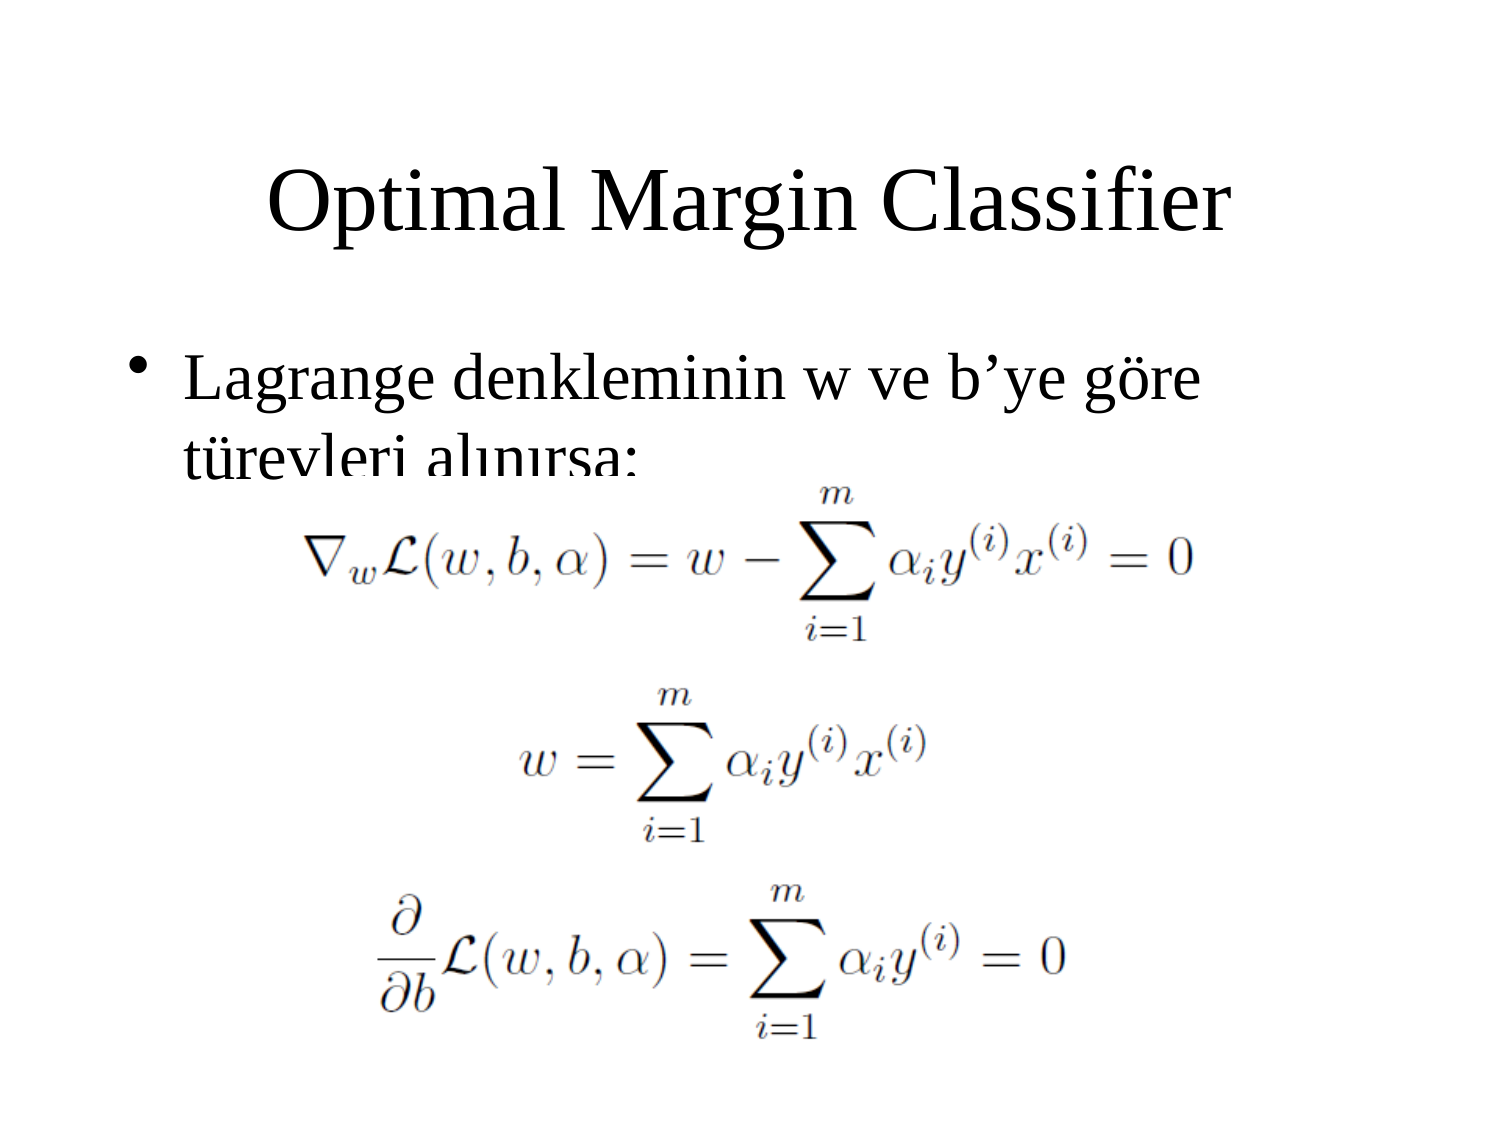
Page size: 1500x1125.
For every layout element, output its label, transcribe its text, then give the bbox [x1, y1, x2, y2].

picture [501, 668, 935, 848]
picture [348, 869, 1071, 1058]
list Lagrange denkleminin w ve b’ye göre türevleri alınırsa: [112, 324, 1424, 1001]
picture [299, 476, 1201, 649]
title Optimal Margin Classifier [112, 99, 1388, 288]
